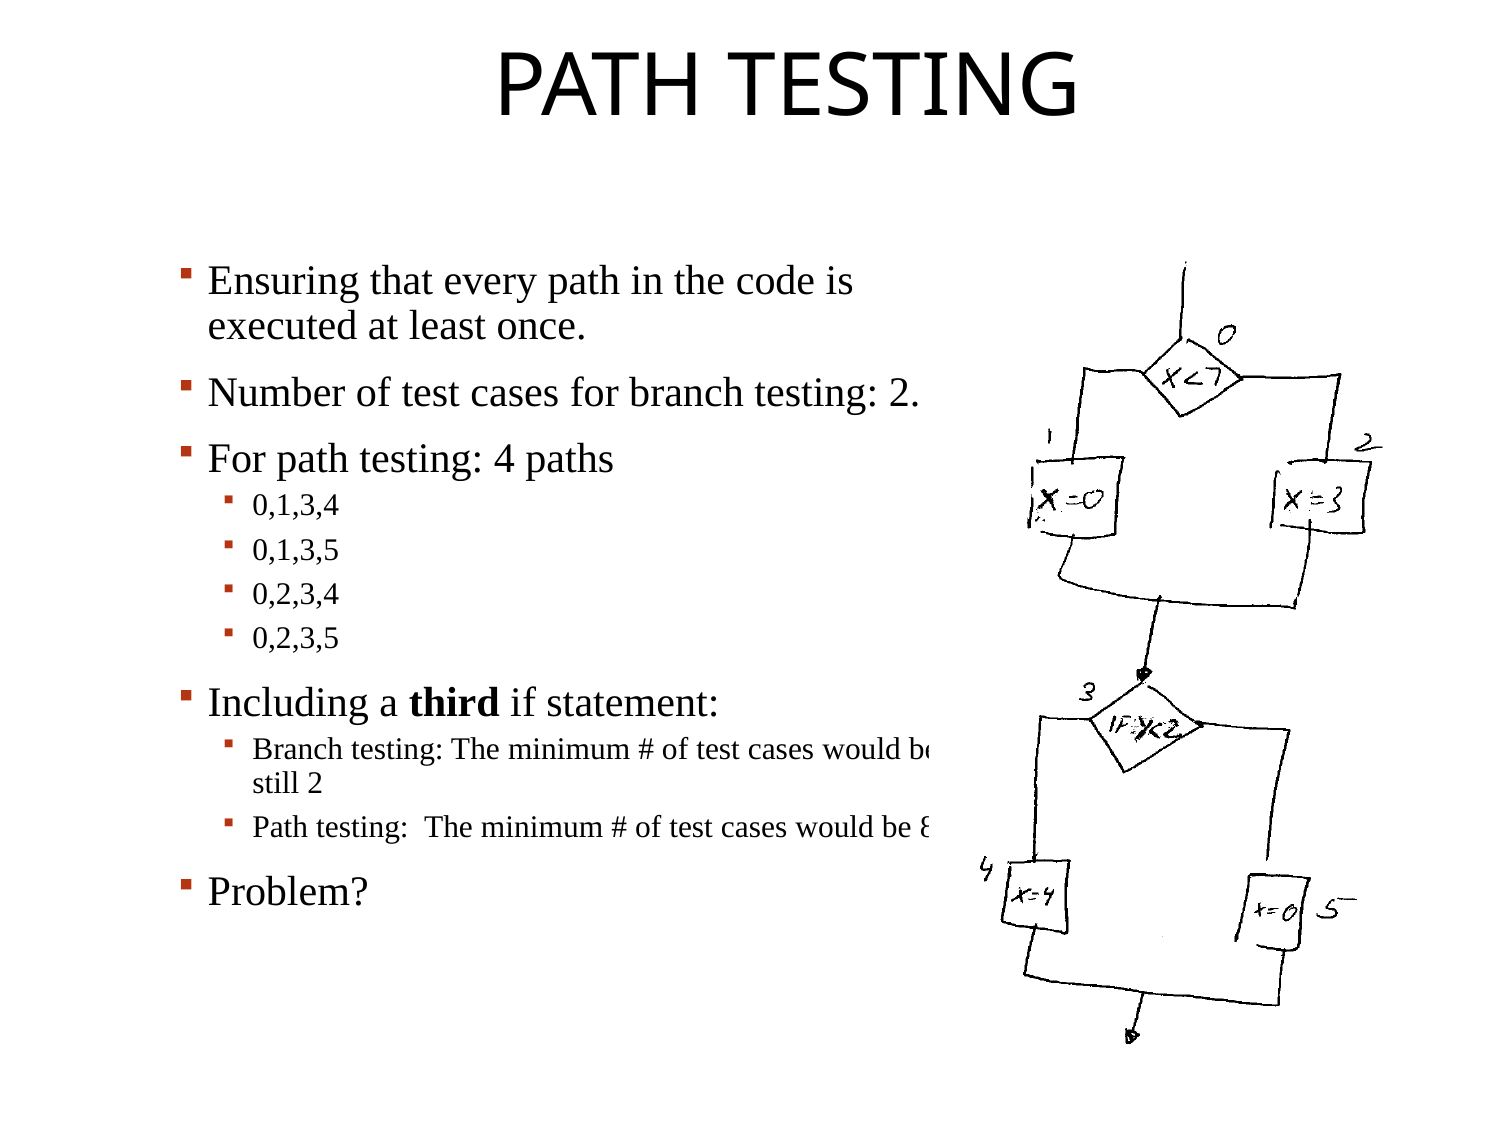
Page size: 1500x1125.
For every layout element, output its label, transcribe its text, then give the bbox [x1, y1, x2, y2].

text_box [928, 238, 1486, 1079]
title Path testing [112, 0, 1463, 175]
list Ensuring that every path in the code is executed at least once. Number of test cases for branch testing: 2. For path testing: 4 paths 0,1,3,4 0,1,3,5 0,2,3,4 0,2,3,5 Including a third if statement: Branch testing: The minimum # of test cases would be still 2 Path testing: The minimum # of test cases would be 8 Problem? [163, 250, 928, 929]
